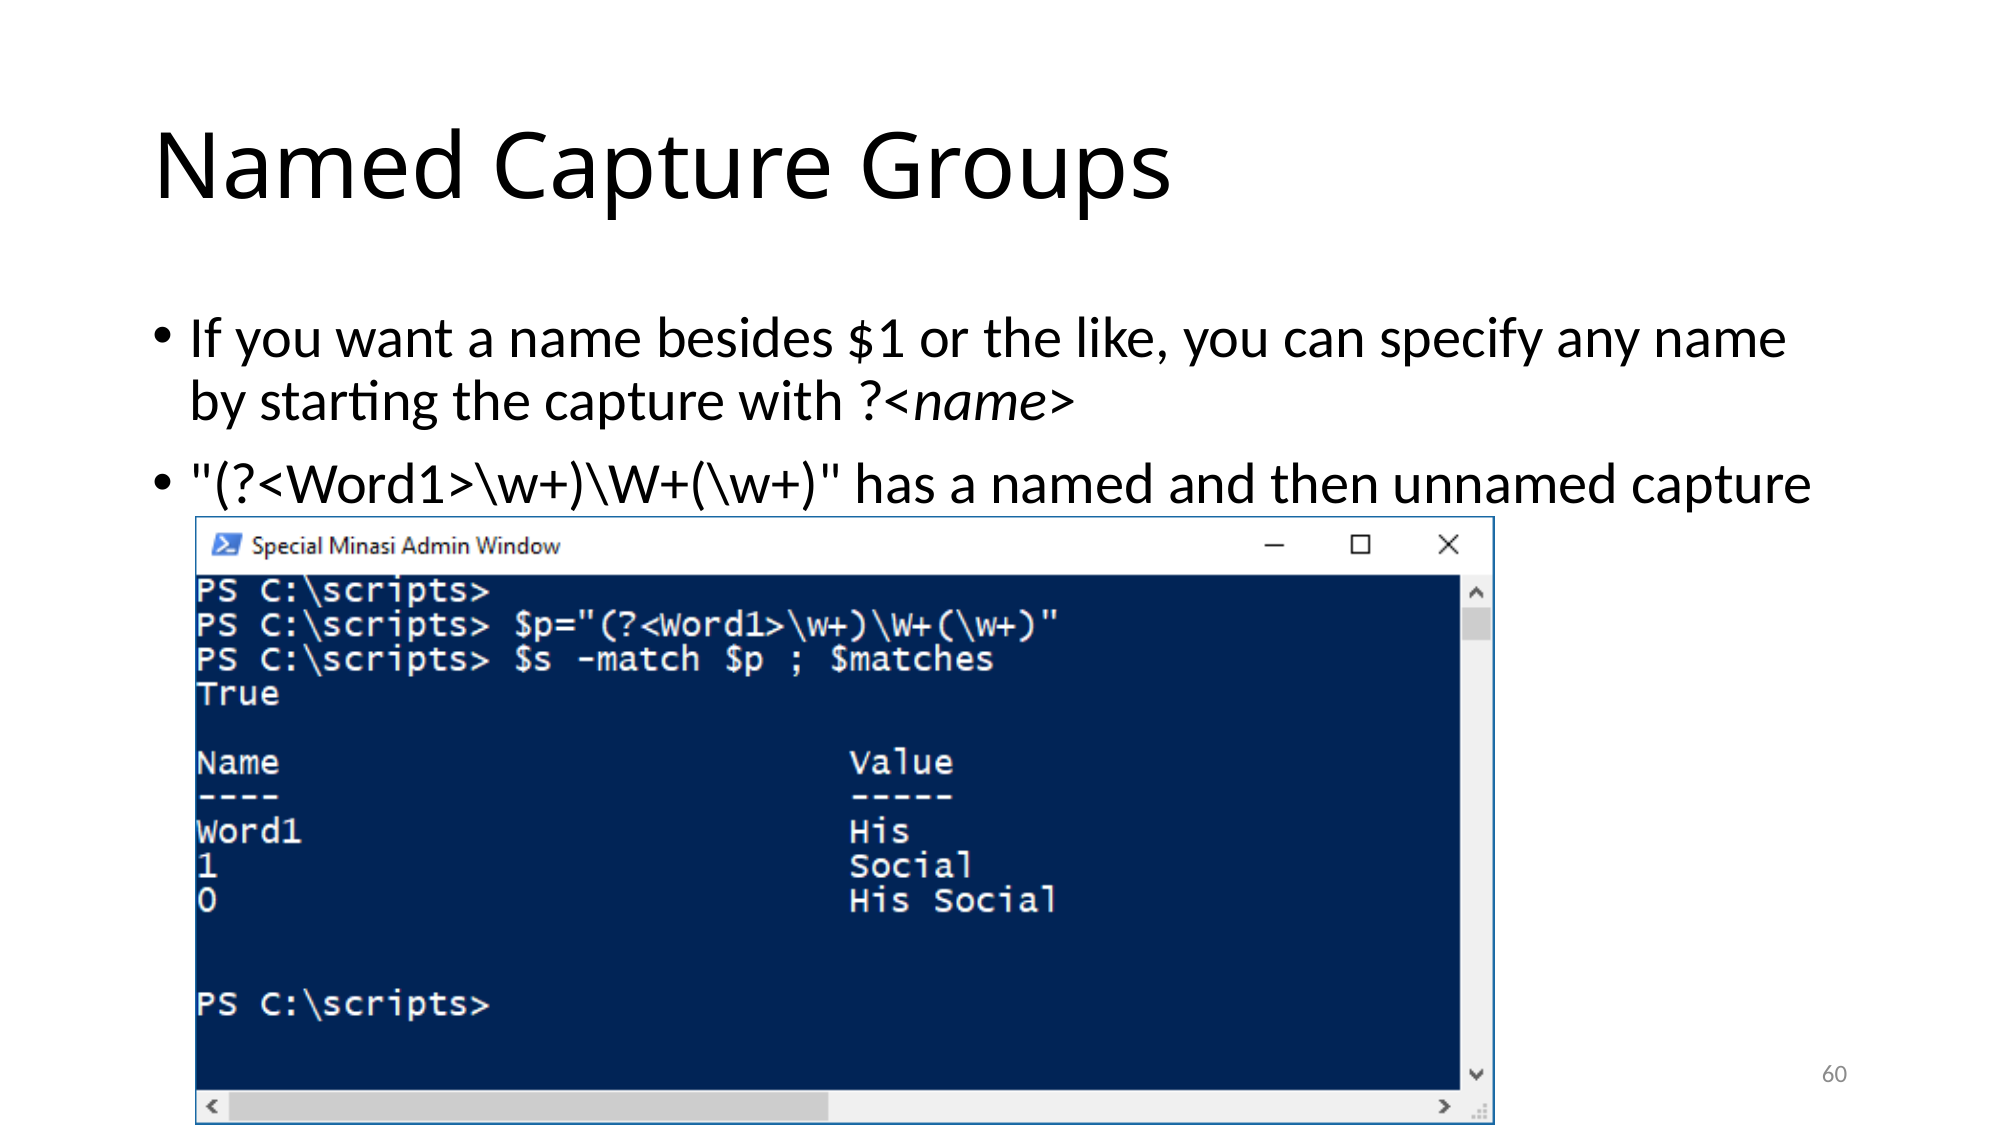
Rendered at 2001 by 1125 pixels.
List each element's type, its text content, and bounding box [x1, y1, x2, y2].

picture [195, 516, 1496, 1125]
title Named Capture Groups [137, 59, 1863, 278]
slide_number 60 [1496, 1042, 1863, 1103]
list If you want a name besides $1 or the like, you can specify any name by starting the capture with ?<name> "(?<Word1>\w+)\W+(\w+)" has a named and then unnamed capture [137, 299, 1863, 1014]
